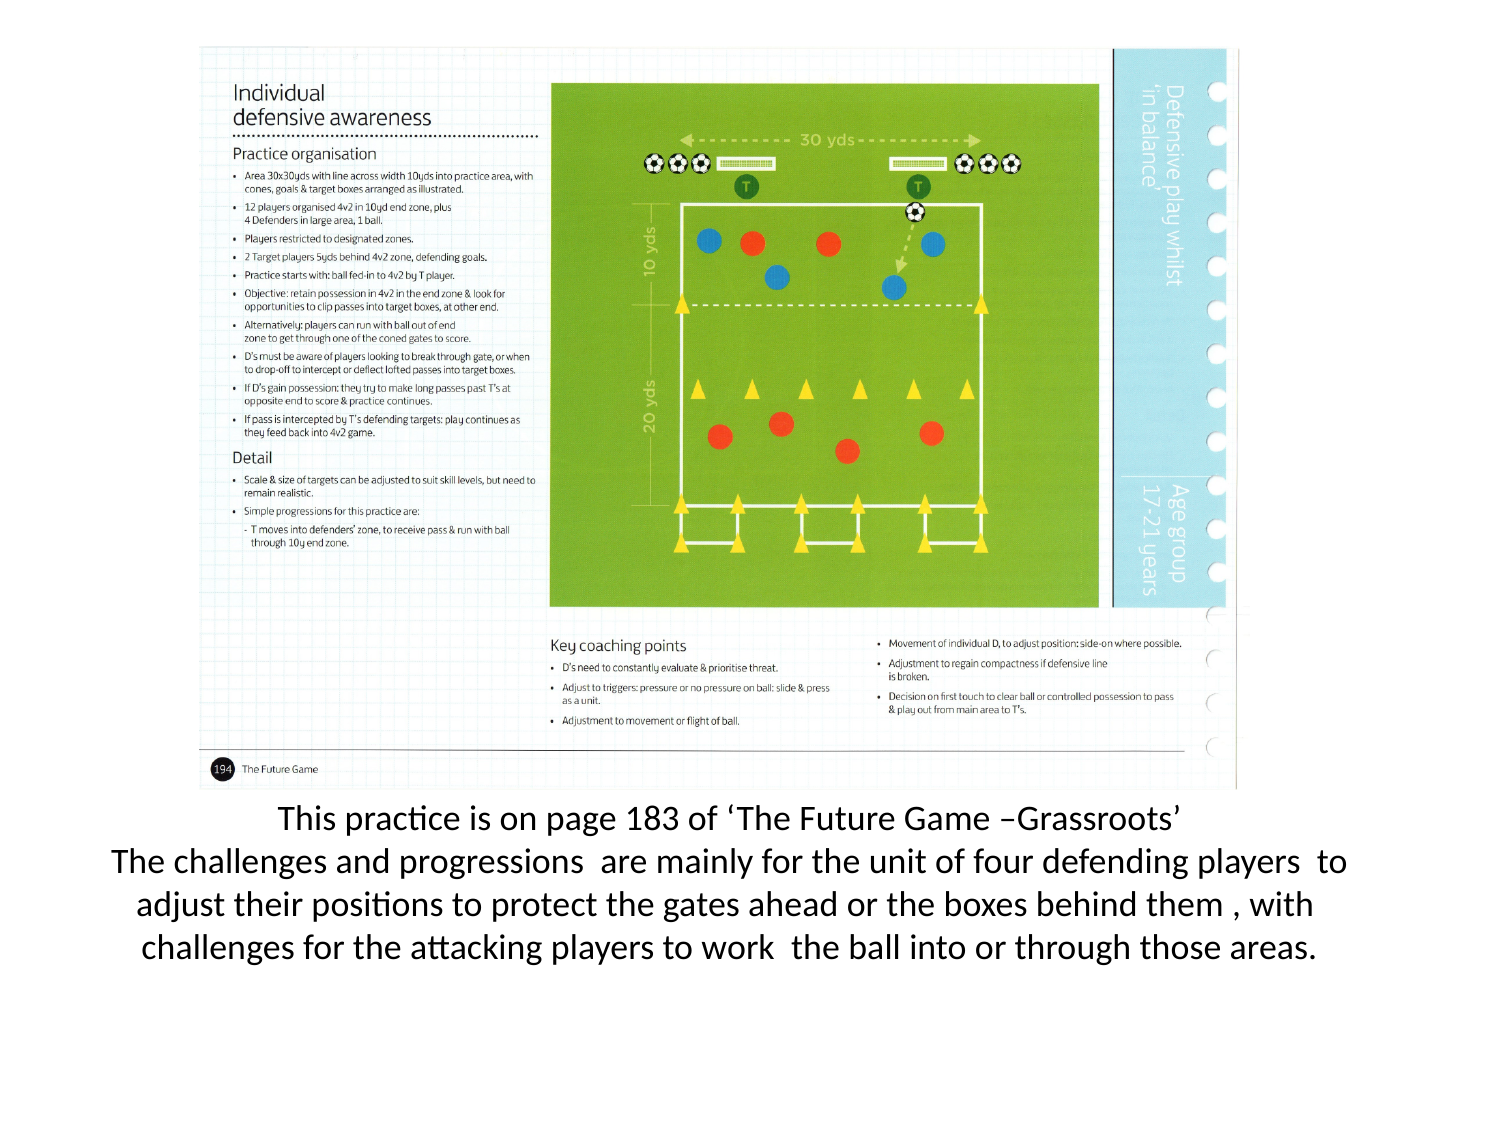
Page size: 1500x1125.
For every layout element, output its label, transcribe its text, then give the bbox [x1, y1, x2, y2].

title This practice is on page 183 of ‘The Future Game –Grassroots’ The challenges and progressions are mainly for the unit of four defending players to adjust their positions to protect the gates ahead or the boxes behind them , with challenges for the attacking players to work the ball into or through those areas. [70, 785, 1390, 1020]
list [198, 46, 1250, 790]
